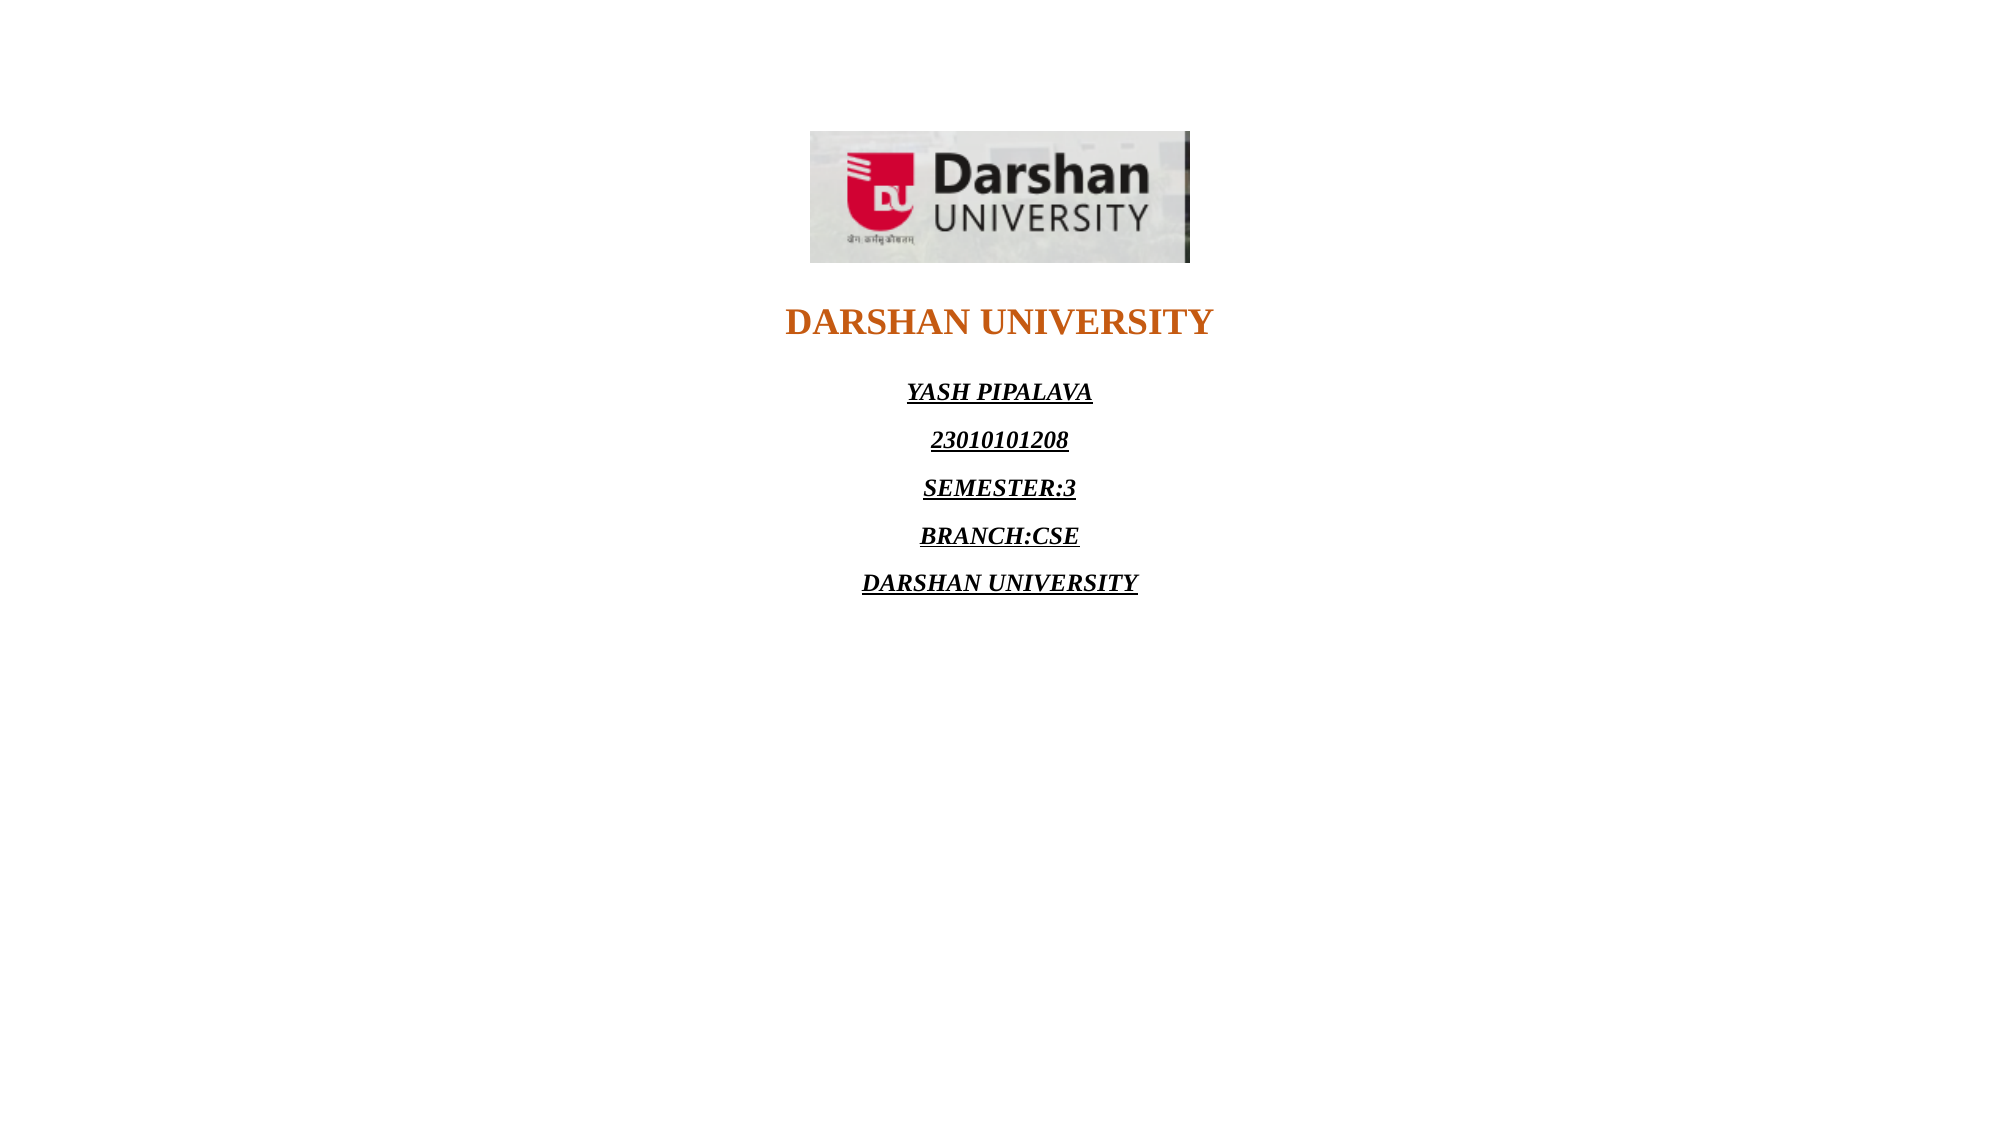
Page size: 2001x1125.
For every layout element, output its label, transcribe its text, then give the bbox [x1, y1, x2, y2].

title DARSHAN UNIVERSITY [249, 44, 1750, 350]
picture [810, 131, 1190, 263]
subtitle YASH PIPALAVA 23010101208 SEMESTER:3 BRANCH:CSE DARSHAN UNIVERSITY [249, 371, 1750, 1019]
